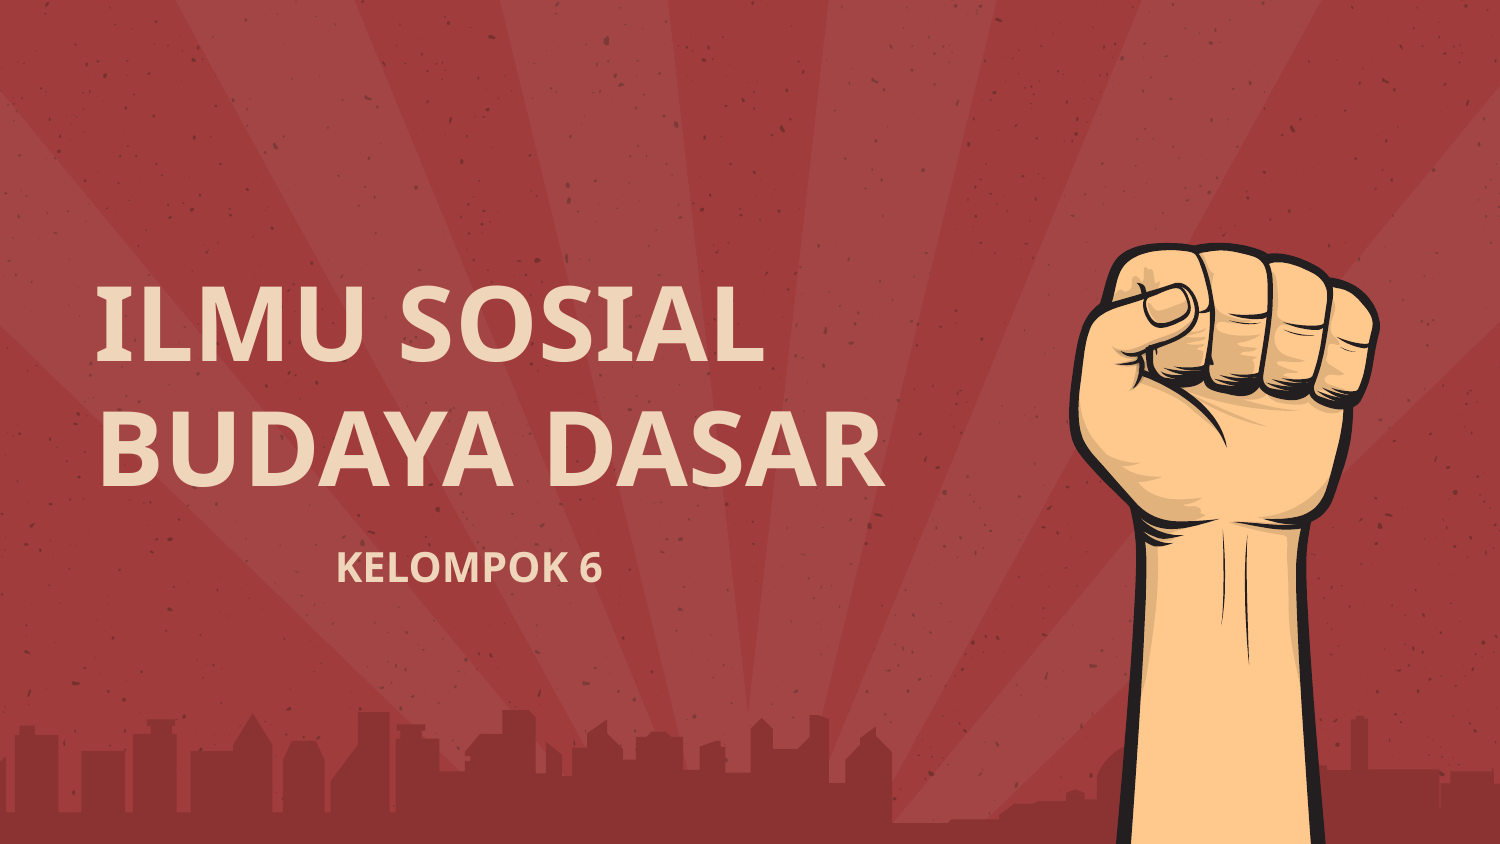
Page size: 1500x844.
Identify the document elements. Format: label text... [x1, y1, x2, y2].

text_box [1068, 242, 1381, 844]
title ILMU SOSIAL BUDAYA DASAR [79, 242, 996, 631]
subtitle KELOMPOK 6 [19, 526, 936, 587]
picture [0, 0, 1500, 823]
